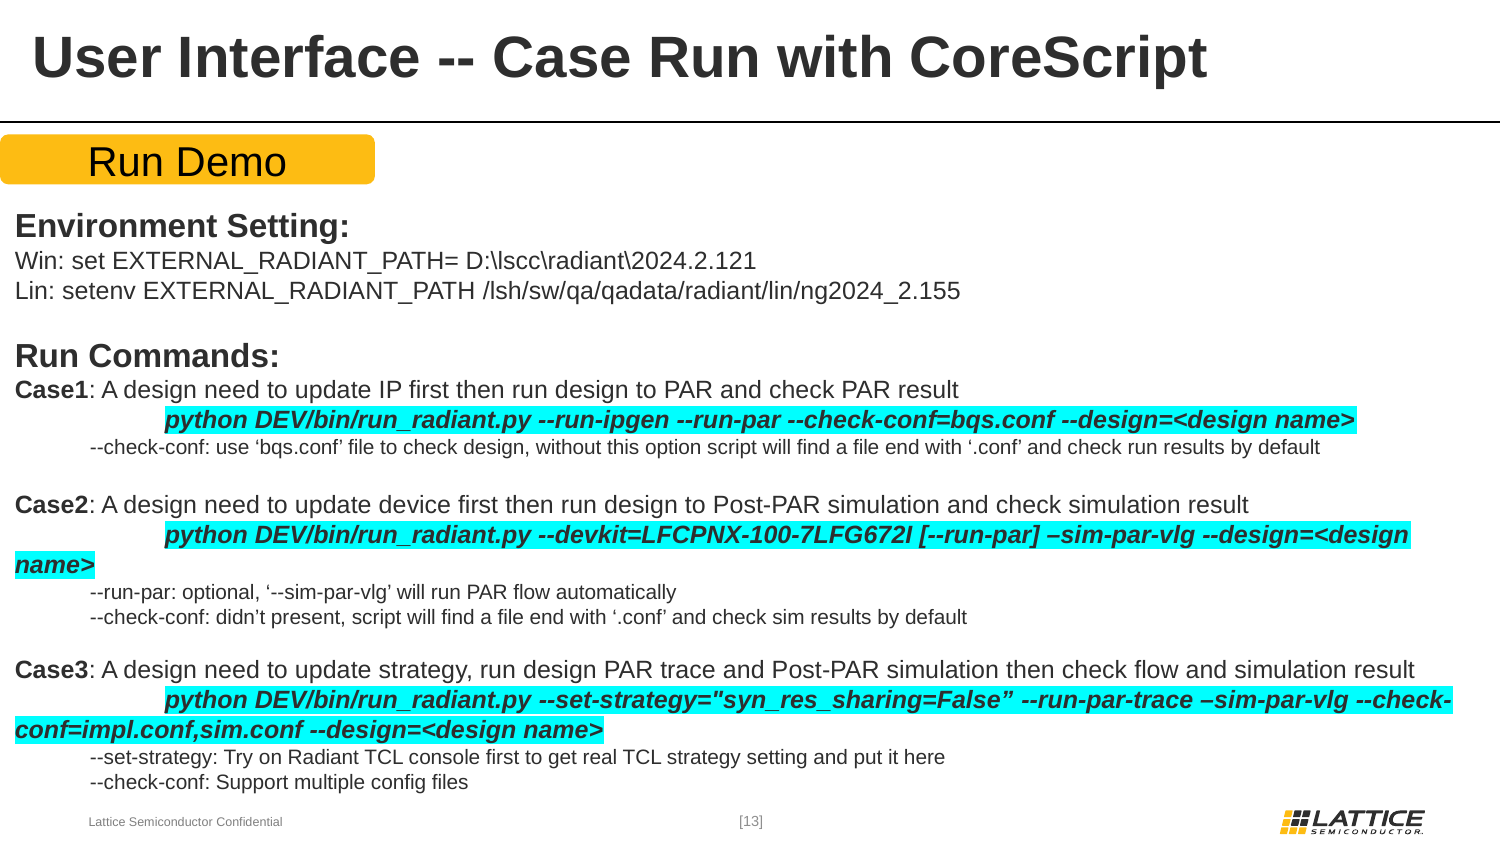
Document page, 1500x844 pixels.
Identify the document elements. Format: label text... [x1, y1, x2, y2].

text_box Environment Setting: Win: set EXTERNAL_RADIANT_PATH= D:\lscc\radiant\2024.2.121 Lin: setenv EXTERNAL_RADIANT_PATH /lsh/sw/qa/qadata/radiant/lin/ng2024_2.155 Run Commands: Case1: A design need to update IP first then run design to PAR and check PAR result python DEV/bin/run_radiant.py --run-ipgen --run-par --check-conf=bqs.conf --design=<design name> --check-conf: use ‘bqs.conf’ file to check design, without this option script will find a file end with ‘.conf’ and check run results by default Case2: A design need to update device first then run design to Post-PAR simulation and check simulation result python DEV/bin/run_radiant.py --devkit=LFCPNX-100-7LFG672I [--run-par] –sim-par-vlg --design=<design name> --run-par: optional, ‘--sim-par-vlg’ will run PAR flow automatically --check-conf: didn’t present, script will find a file end with ‘.conf’ and check sim results by default Case3: A design need to update strategy, run design PAR trace and Post-PAR simulation then check flow and simulation result python DEV/bin/run_radiant.py --set-strategy="syn_res_sharing=False” --run-par-trace –sim-par-vlg --check-conf=impl.conf,sim.conf --design=<design name> --set-strategy: Try on Radiant TCL console first to get real TCL strategy setting and put it here --check-conf: Support multiple config files [0, 196, 1488, 826]
text_box Run Demo [0, 134, 375, 185]
text_box User Interface -- Case Run with CoreScript [17, 18, 1238, 97]
